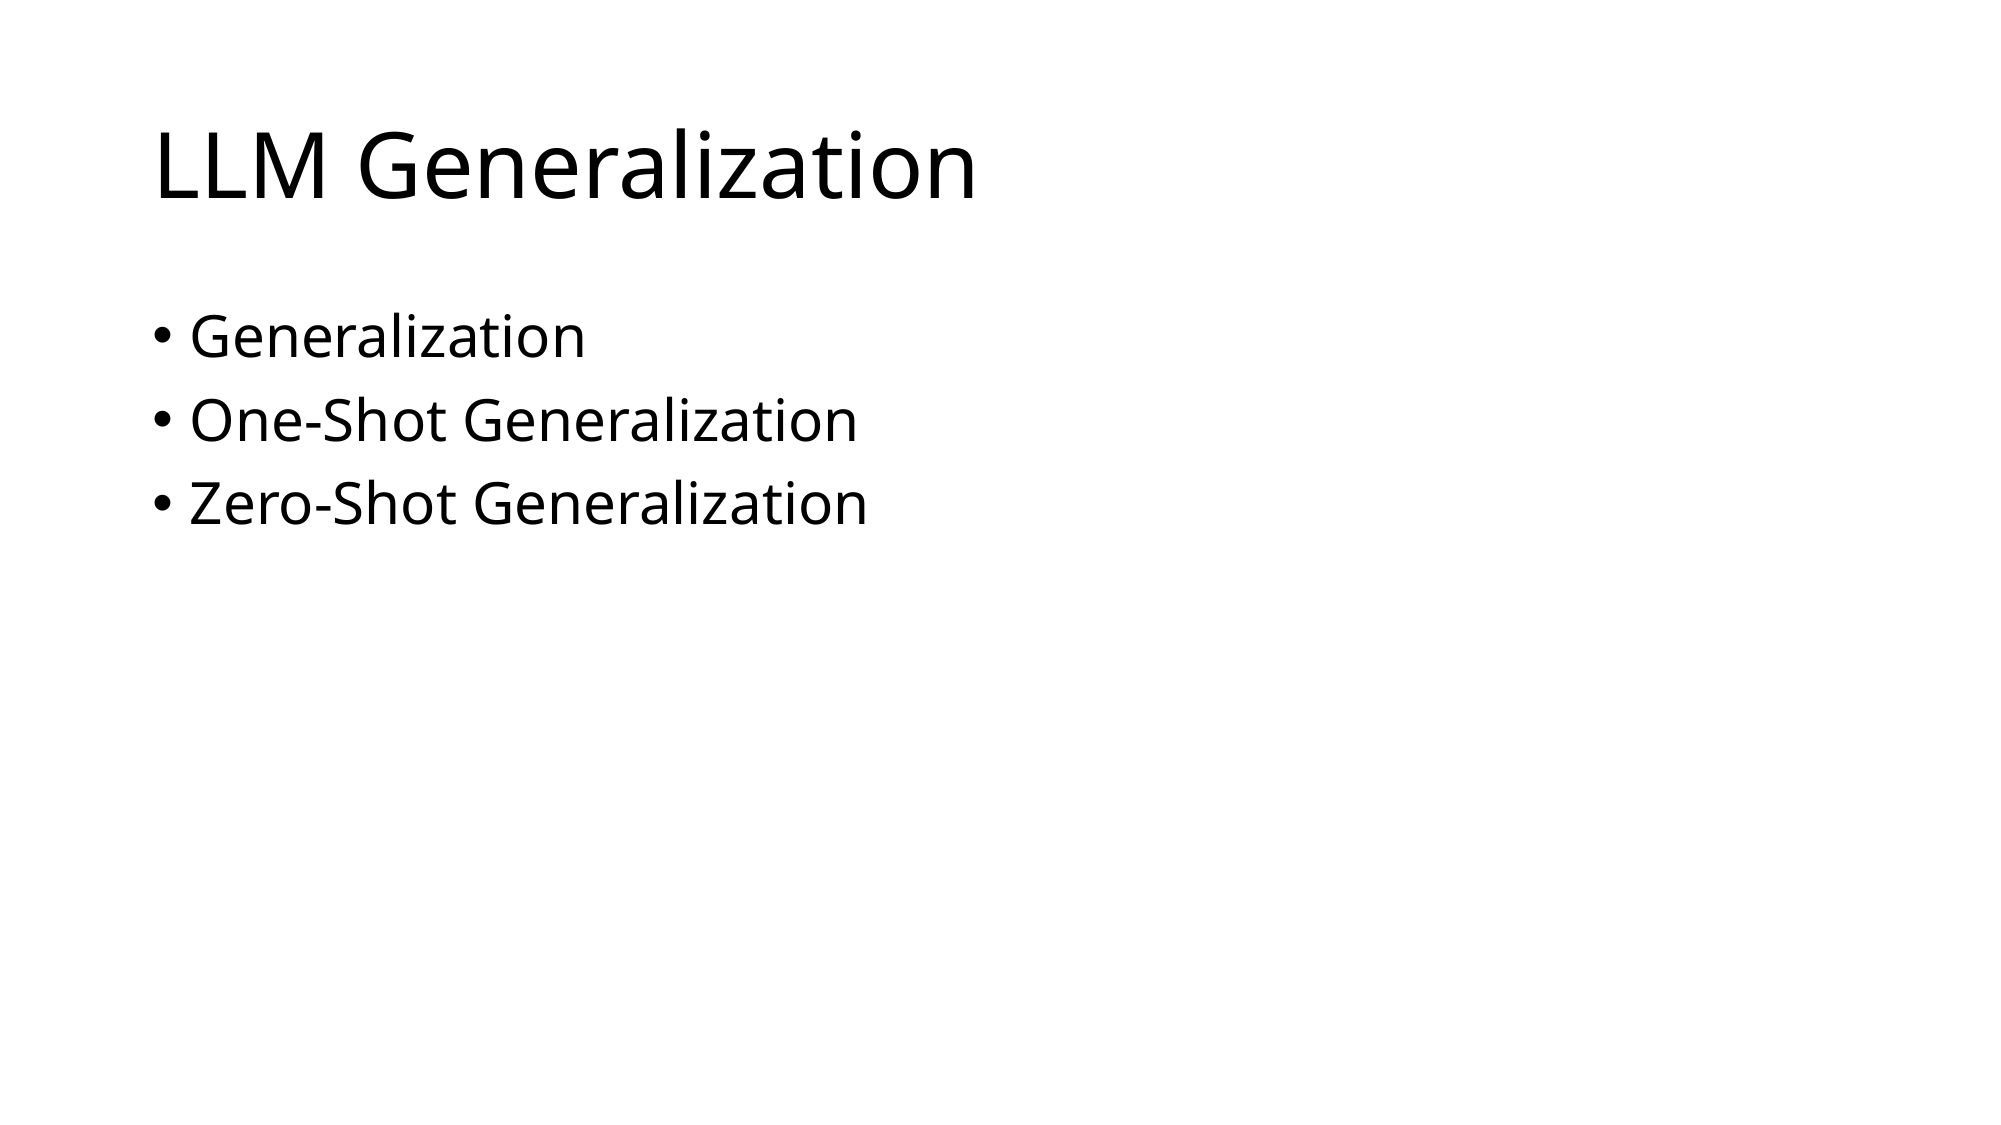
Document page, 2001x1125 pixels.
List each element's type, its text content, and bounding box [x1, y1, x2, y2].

list Generalization One-Shot Generalization Zero-Shot Generalization [137, 299, 1863, 1014]
title LLM Generalization [137, 59, 1863, 278]
